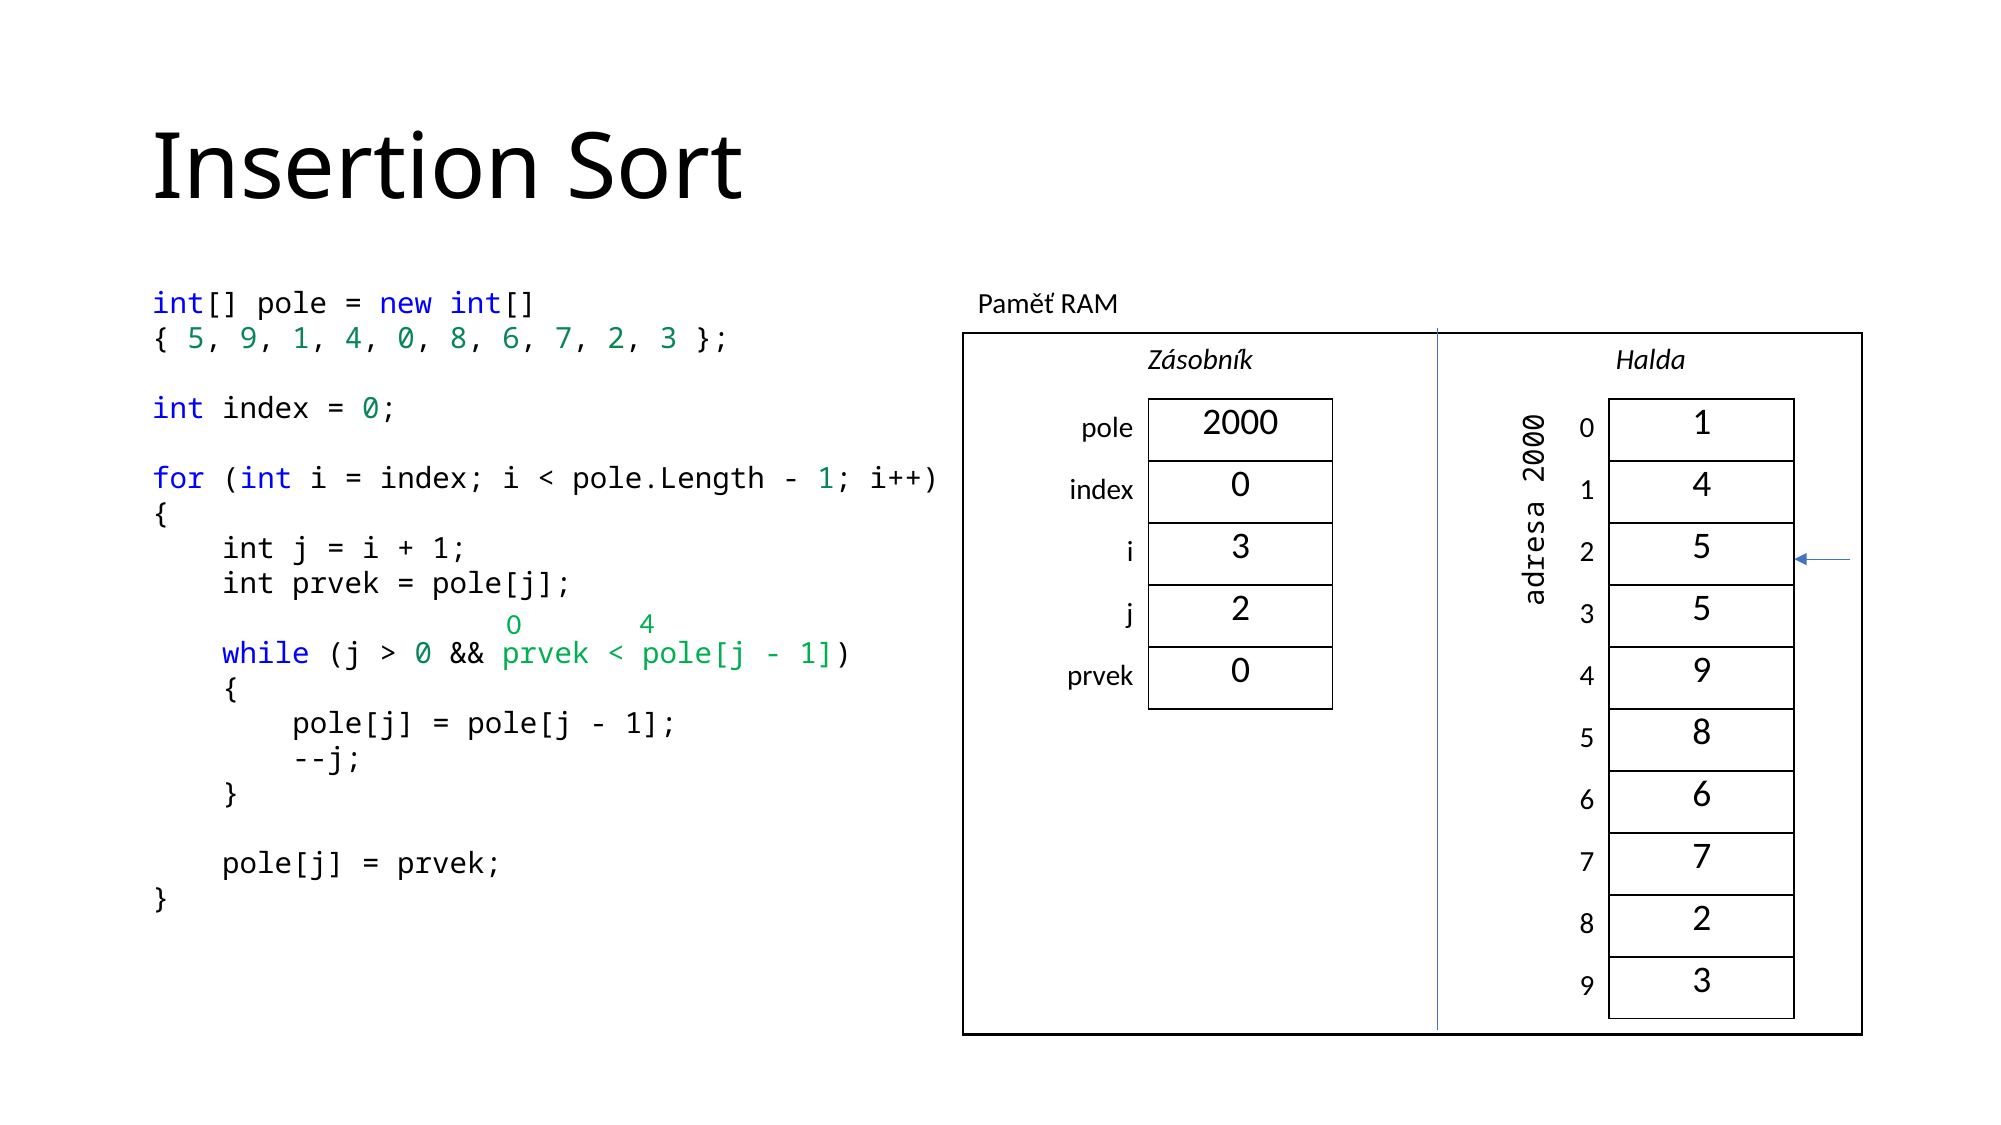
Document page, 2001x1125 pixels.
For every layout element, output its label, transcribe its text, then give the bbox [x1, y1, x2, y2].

table_cell 5 [1561, 709, 1608, 771]
table_cell 2 [1561, 523, 1608, 585]
table_cell index [1000, 461, 1148, 523]
title Insertion Sort [137, 59, 1863, 277]
table_cell 9 [1610, 648, 1793, 708]
table_cell 0 [1149, 462, 1332, 522]
table_cell 2 [1610, 896, 1793, 956]
text_box 0 [491, 597, 555, 648]
table_cell 4 [1610, 462, 1793, 522]
table_cell 1 [1561, 461, 1608, 523]
text_box adresa 2000 [1507, 399, 1558, 789]
table_header 1 [1610, 400, 1793, 460]
table_header 2000 [1149, 400, 1332, 460]
text_box Paměť RAM [964, 277, 1863, 327]
table_cell 3 [1610, 958, 1793, 1018]
text_box [962, 332, 1863, 1036]
table_cell 4 [1561, 647, 1608, 709]
table_cell 6 [1561, 771, 1608, 833]
table_cell 8 [1561, 895, 1608, 957]
table_cell 9 [1561, 957, 1608, 1019]
table_cell 3 [1149, 524, 1332, 584]
text_box int[] pole = new int[] { 5, 9, 1, 4, 0, 8, 6, 7, 2, 3 }; int index = 0; for (int i = index; i < pole.Length - 1; i++) { int j = i + 1; int prvek = pole[j]; while (j > 0 && prvek < pole[j - 1]) { pole[j] = pole[j - 1]; --j; } pole[j] = prvek; } [137, 277, 964, 922]
table_cell 6 [1610, 772, 1793, 832]
table_cell 7 [1610, 834, 1793, 894]
table_cell j [1000, 585, 1148, 647]
table_cell i [1000, 523, 1148, 585]
table_cell prvek [1000, 647, 1148, 709]
text_box Halda [1439, 332, 1863, 383]
table_cell 5 [1610, 524, 1793, 584]
table_cell 0 [1149, 648, 1332, 708]
text_box 4 [624, 596, 688, 647]
table_header 0 [1561, 399, 1608, 461]
table_cell 2 [1149, 586, 1332, 646]
table_cell 8 [1610, 710, 1793, 770]
table_cell 3 [1561, 585, 1608, 647]
text_box Zásobník [964, 332, 1437, 383]
table_header pole [1000, 399, 1148, 461]
table_cell 5 [1610, 586, 1793, 646]
table_cell 7 [1561, 833, 1608, 895]
